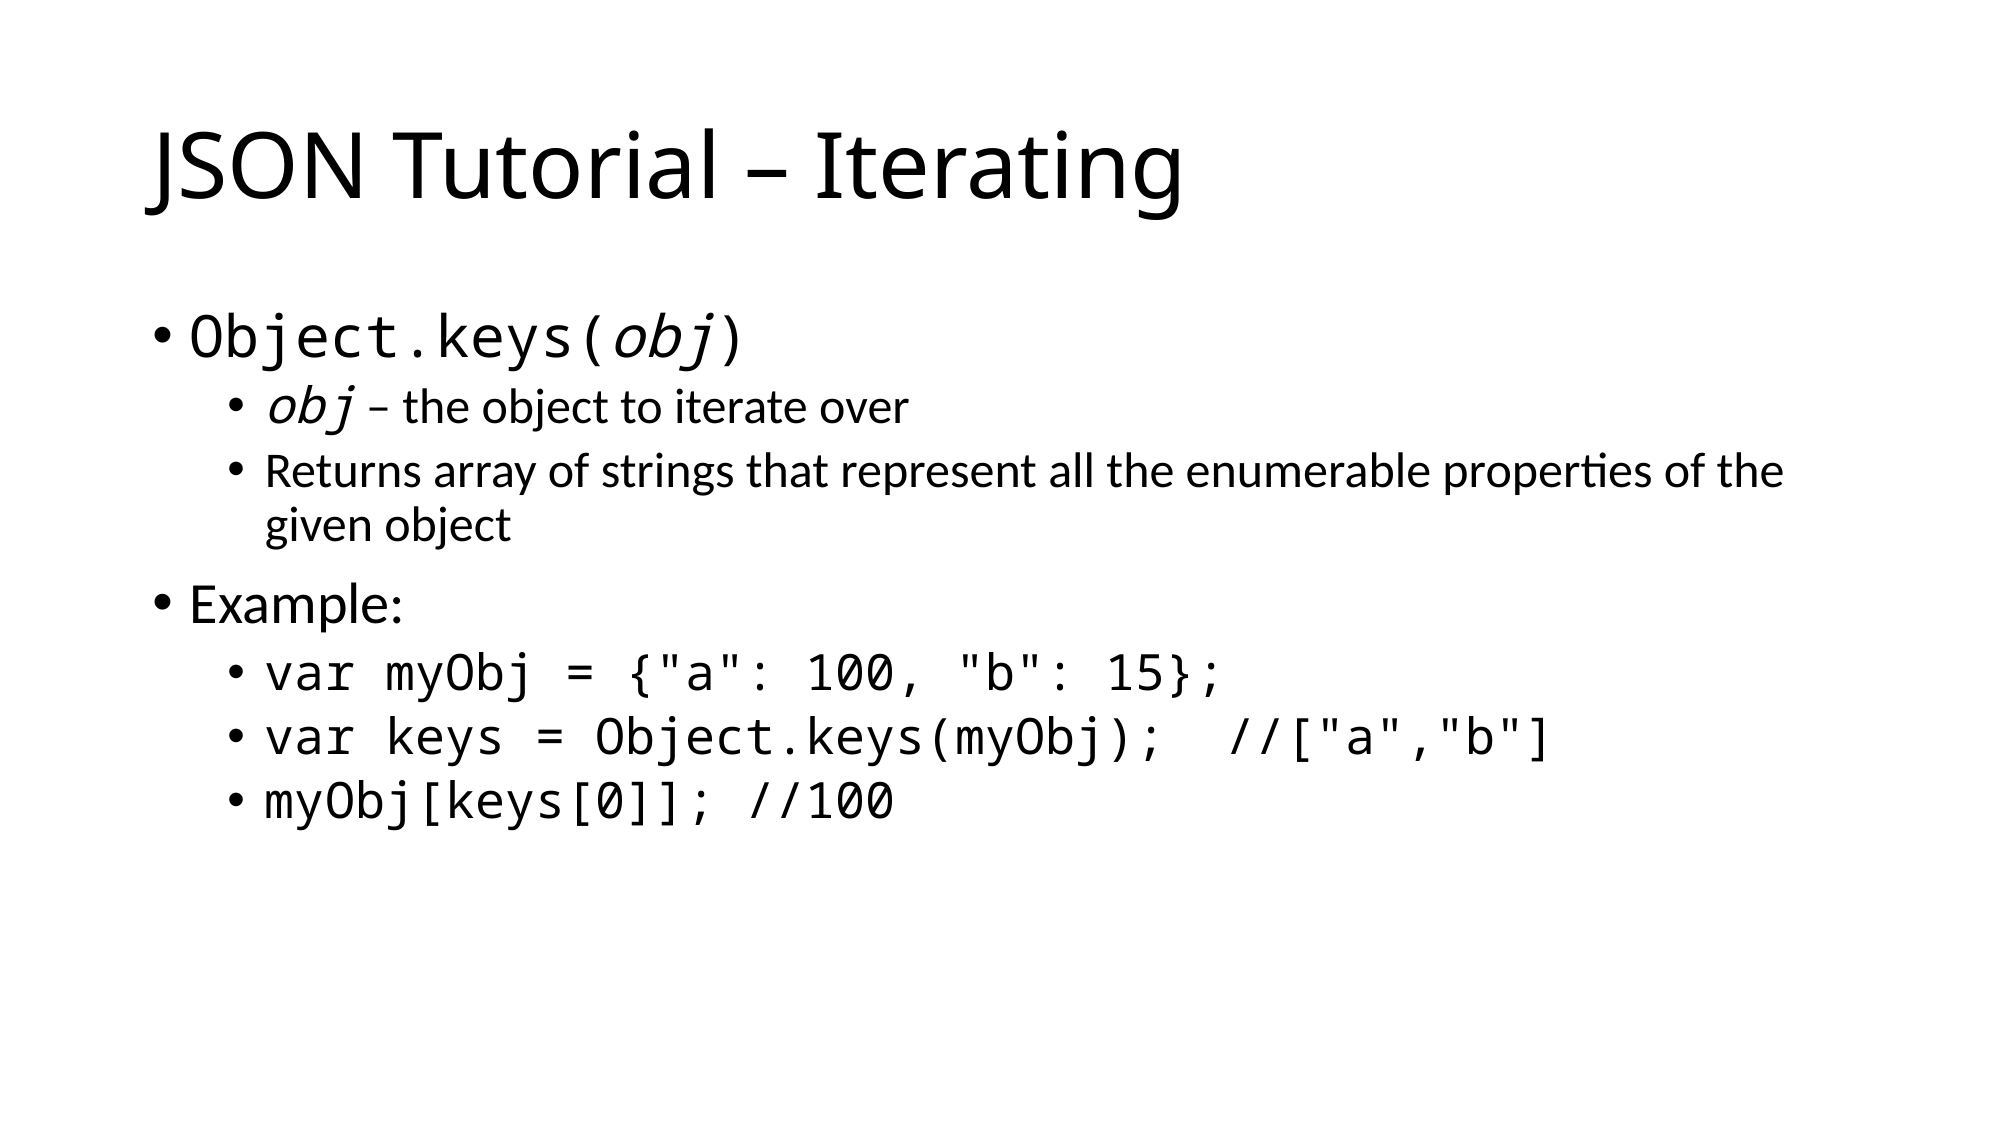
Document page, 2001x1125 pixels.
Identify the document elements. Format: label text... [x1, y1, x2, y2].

list Object.keys(obj) obj – the object to iterate over Returns array of strings that represent all the enumerable properties of the given object Example: var myObj = {"a": 100, "b": 15}; var keys = Object.keys(myObj); //["a","b"] myObj[keys[0]]; //100 [137, 299, 1863, 1014]
title JSON Tutorial – Iterating [137, 59, 1863, 278]
